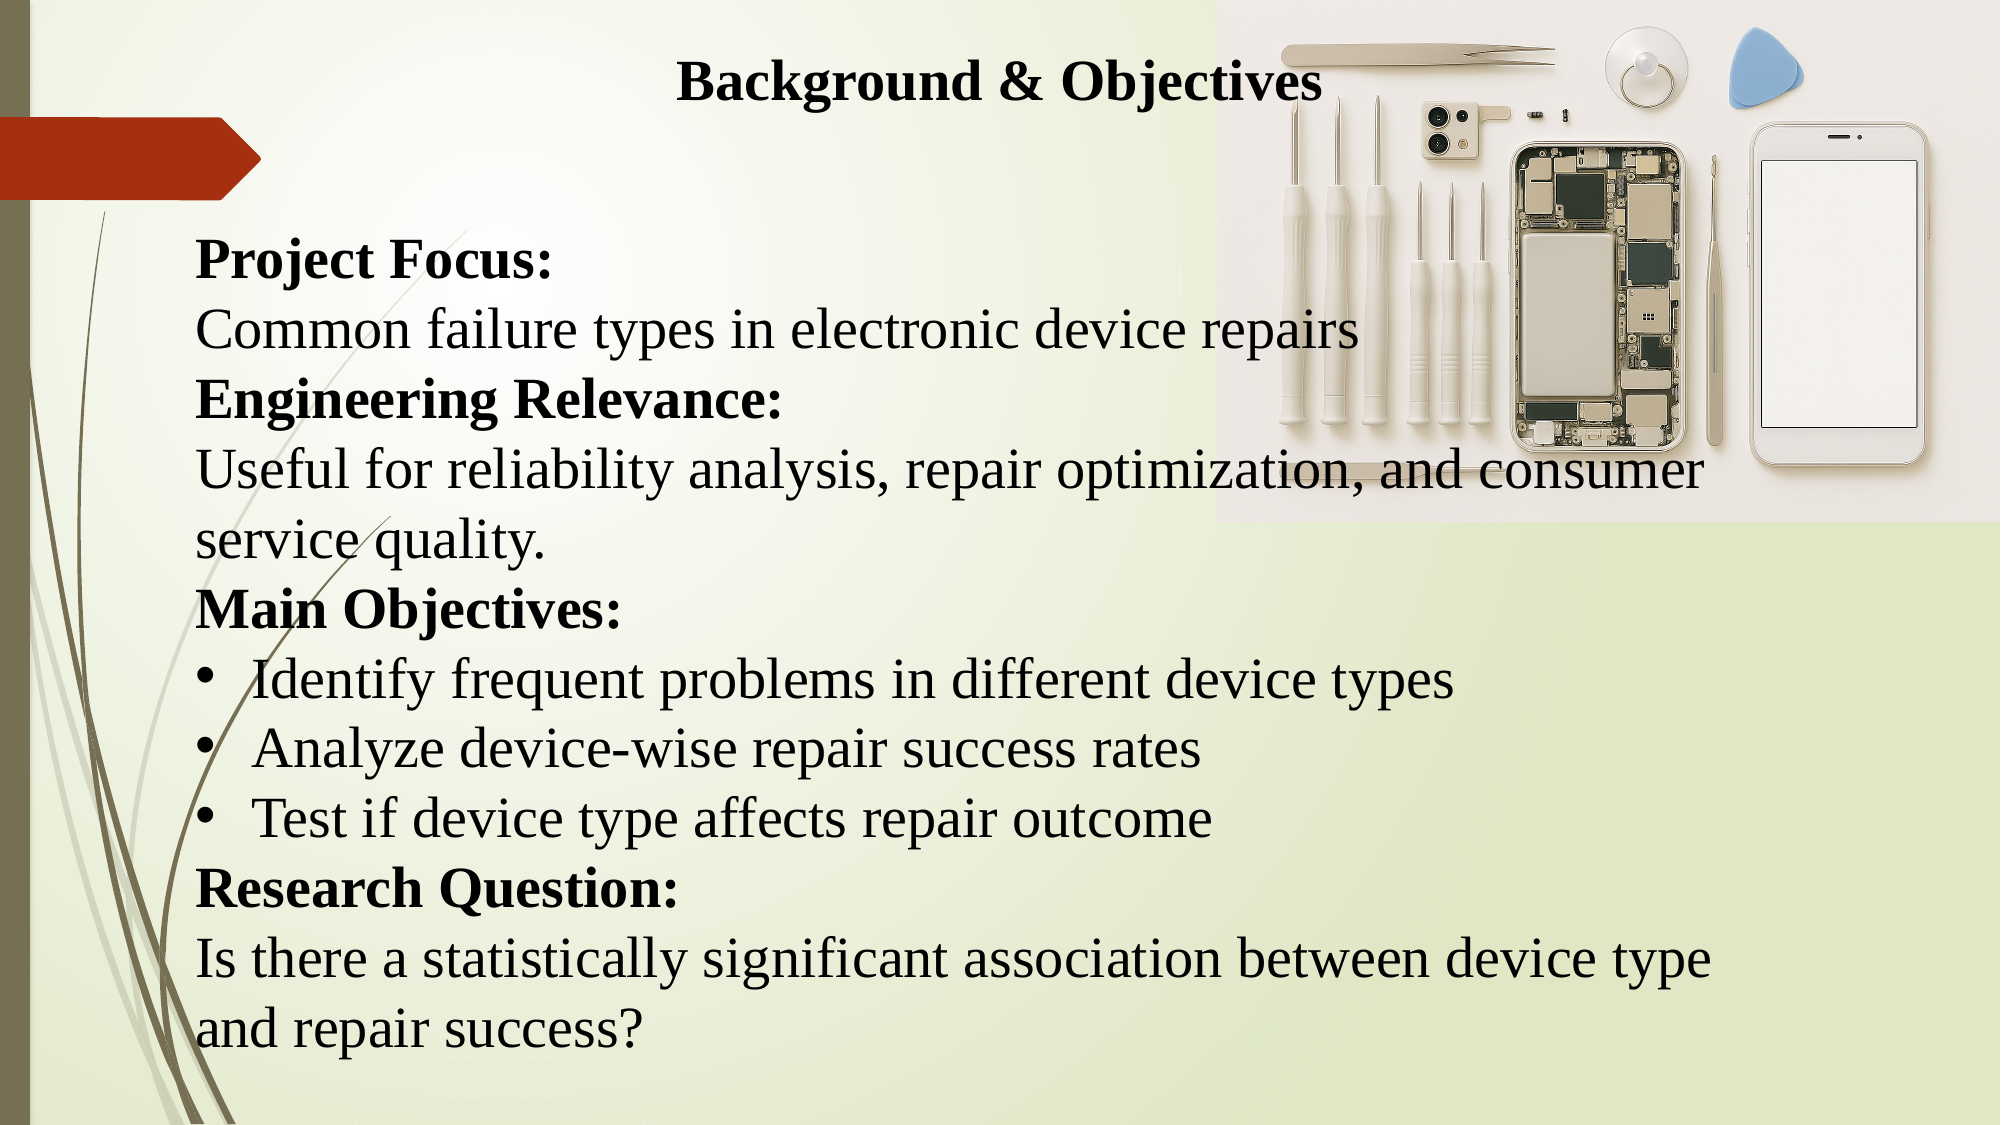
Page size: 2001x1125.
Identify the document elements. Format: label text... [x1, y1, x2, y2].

text_box Project Focus: Common failure types in electronic device repairs Engineering Relevance: Useful for reliability analysis, repair optimization, and consumer service quality. Main Objectives: Identify frequent problems in different device types Analyze device-wise repair success rates Test if device type affects repair outcome Research Question: Is there a statistically significant association between device type and repair success? [180, 212, 1820, 1067]
text_box Background & Objectives [526, 34, 1212, 120]
picture [1216, 0, 2000, 523]
